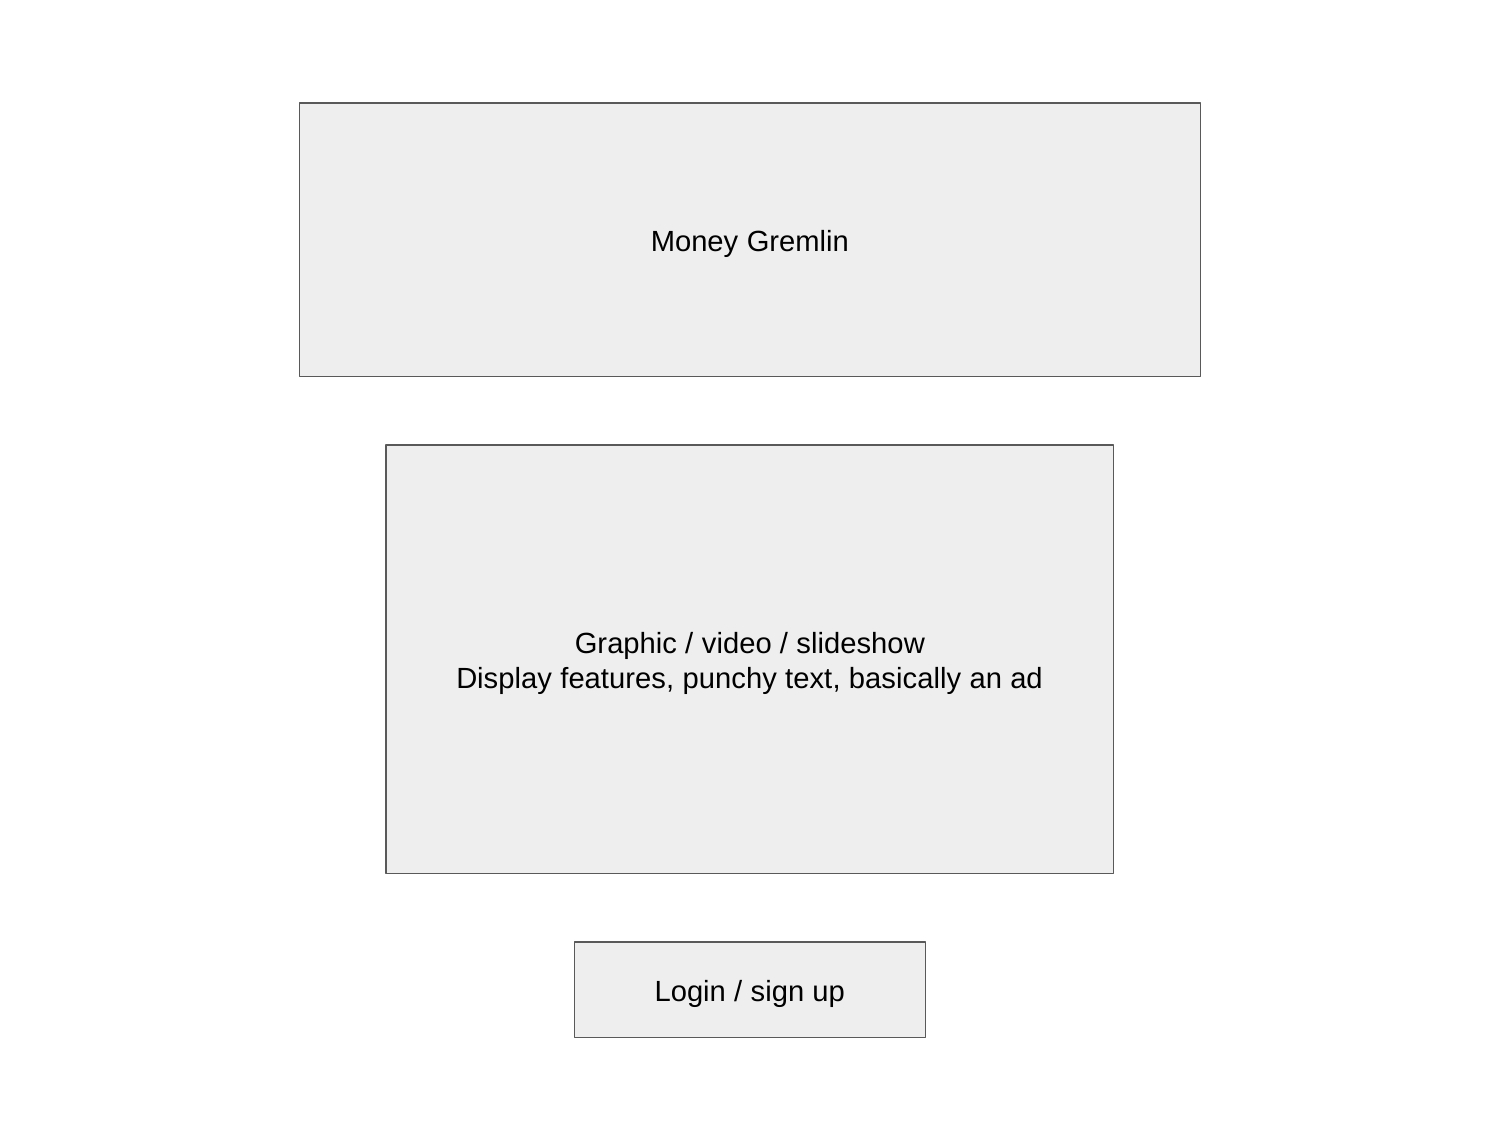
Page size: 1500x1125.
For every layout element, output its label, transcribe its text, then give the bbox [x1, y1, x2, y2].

text_box Money Gremlin [299, 103, 1201, 377]
text_box Login / sign up [574, 942, 926, 1038]
text_box Graphic / video / slideshow Display features, punchy text, basically an ad [386, 445, 1114, 874]
